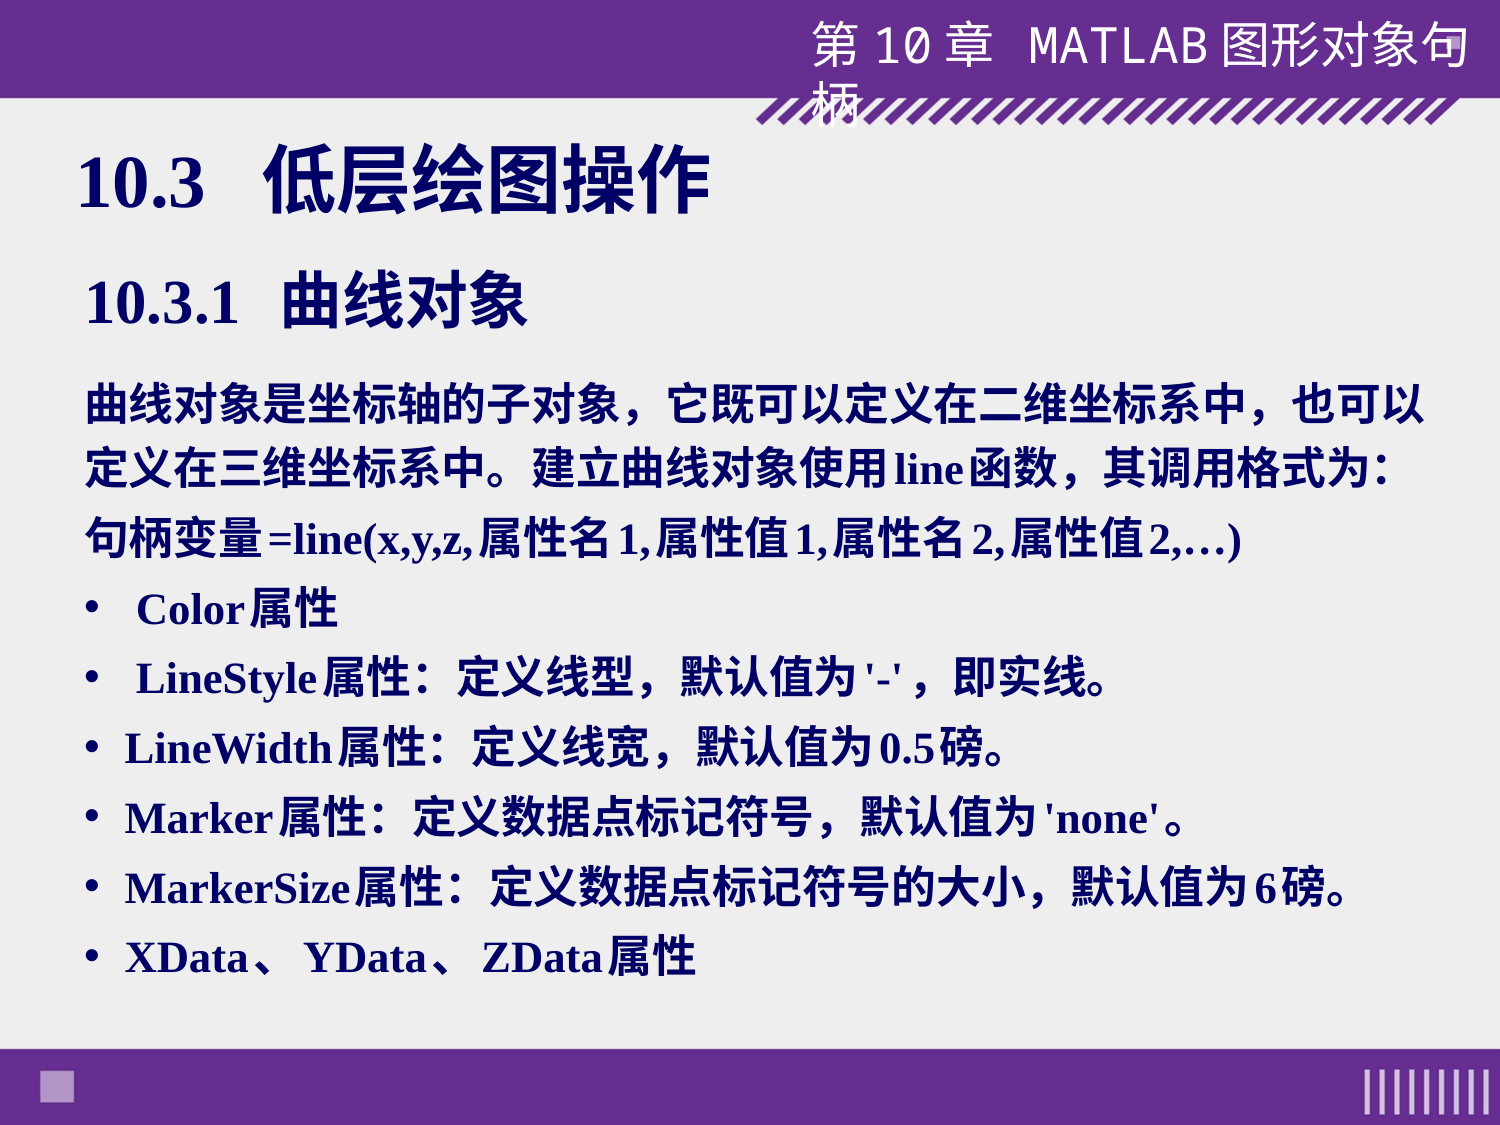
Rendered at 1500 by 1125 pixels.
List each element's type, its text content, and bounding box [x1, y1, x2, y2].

list 10.3.1 曲线对象 曲线对象是坐标轴的子对象，它既可以定义在二维坐标系中，也可以定义在三维坐标系中。建立曲线对象使用line函数，其调用格式为： 句柄变量=line(x,y,z,属性名1,属性值1,属性名2,属性值2,…) Color属性 LineStyle属性：定义线型，默认值为'-'，即实线。 LineWidth属性：定义线宽，默认值为0.5磅。 Marker属性：定义数据点标记符号，默认值为'none'。 MarkerSize属性：定义数据点标记符号的大小，默认值为6磅。 XData、YData、ZData属性 [69, 261, 1466, 1020]
title 10.3 低层绘图操作 [60, 118, 1397, 249]
picture [0, 0, 1500, 1125]
